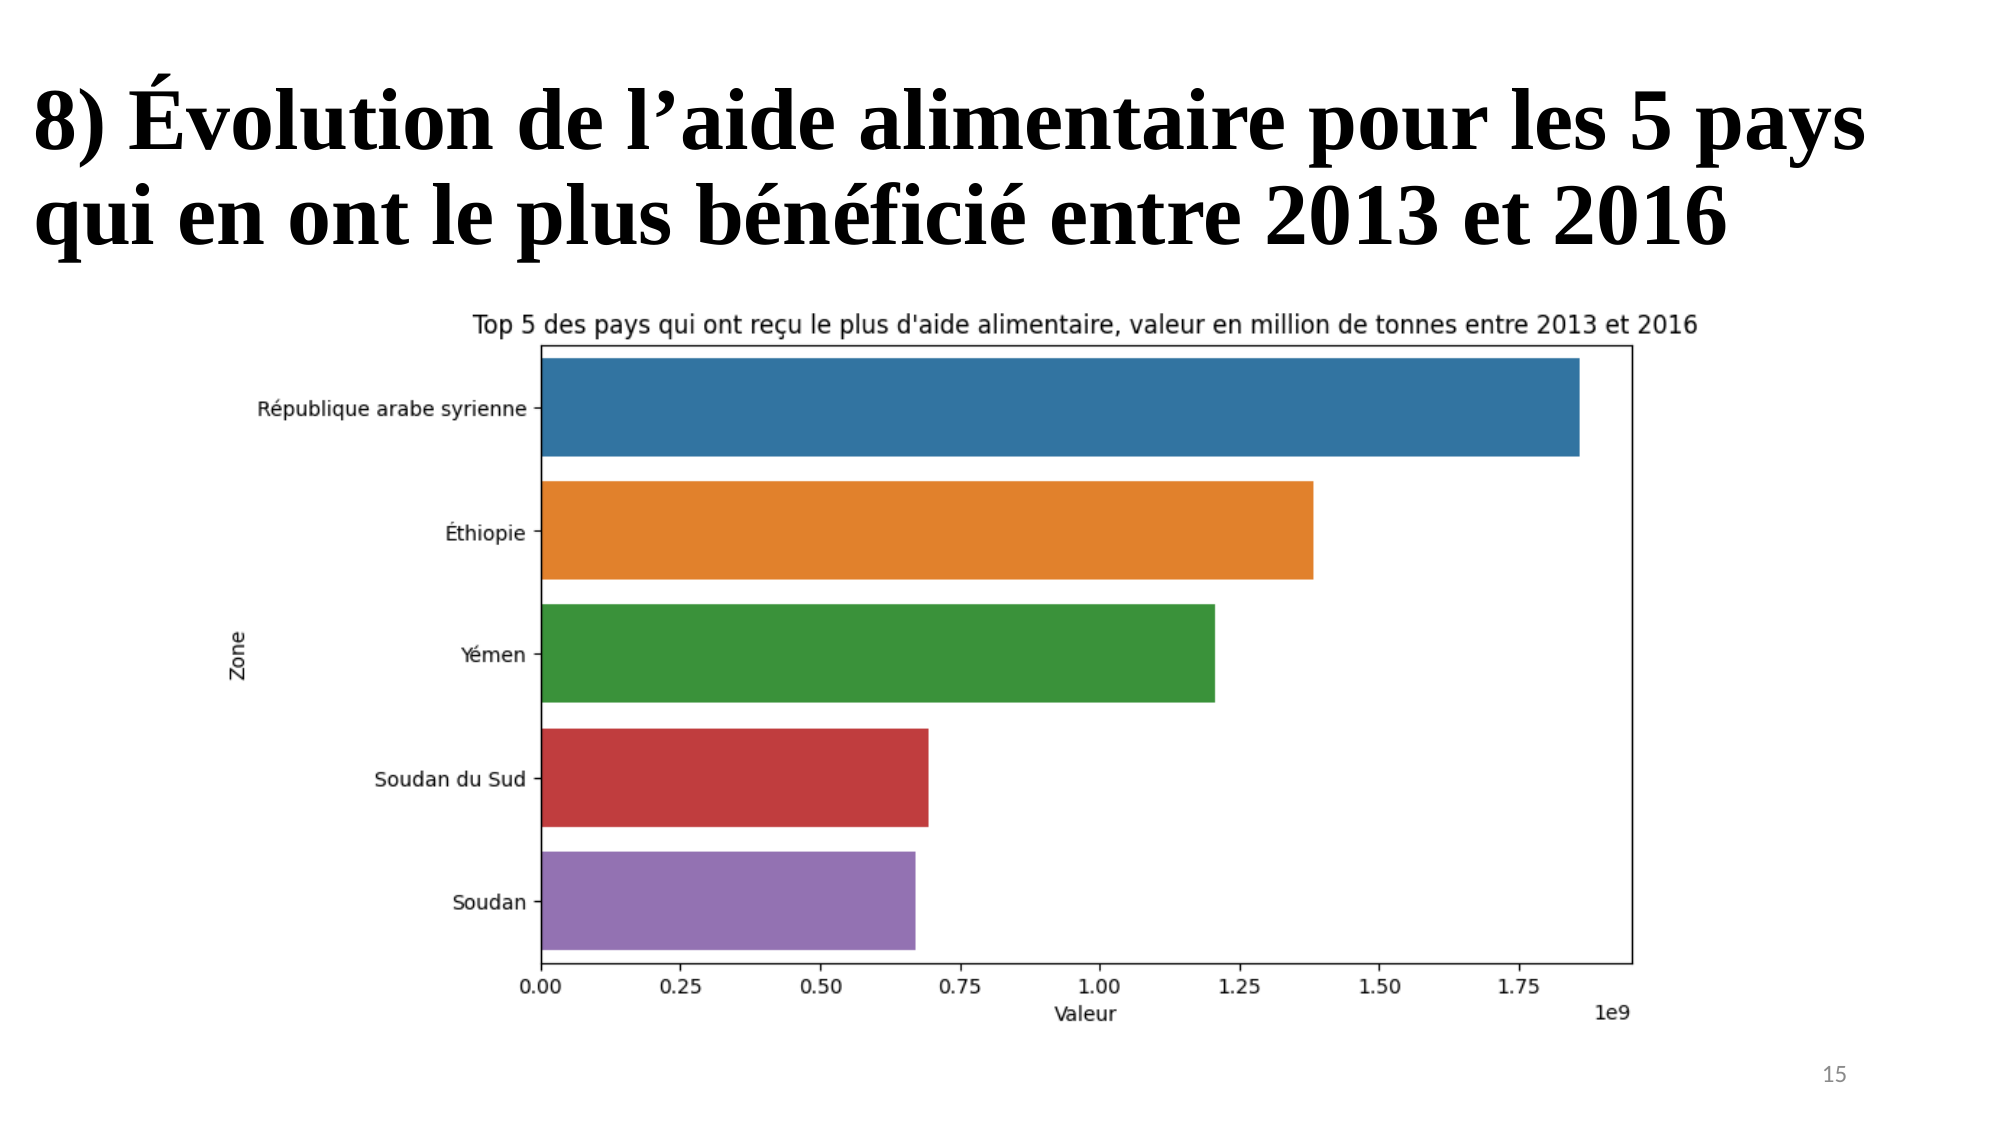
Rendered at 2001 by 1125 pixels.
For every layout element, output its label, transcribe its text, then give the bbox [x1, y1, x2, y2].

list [214, 299, 1713, 1040]
title 8) Évolution de l’aide alimentaire pour les 5 pays qui en ont le plus bénéficié entre 2013 et 2016 [18, 59, 1935, 278]
slide_number 15 [1412, 1042, 1863, 1103]
